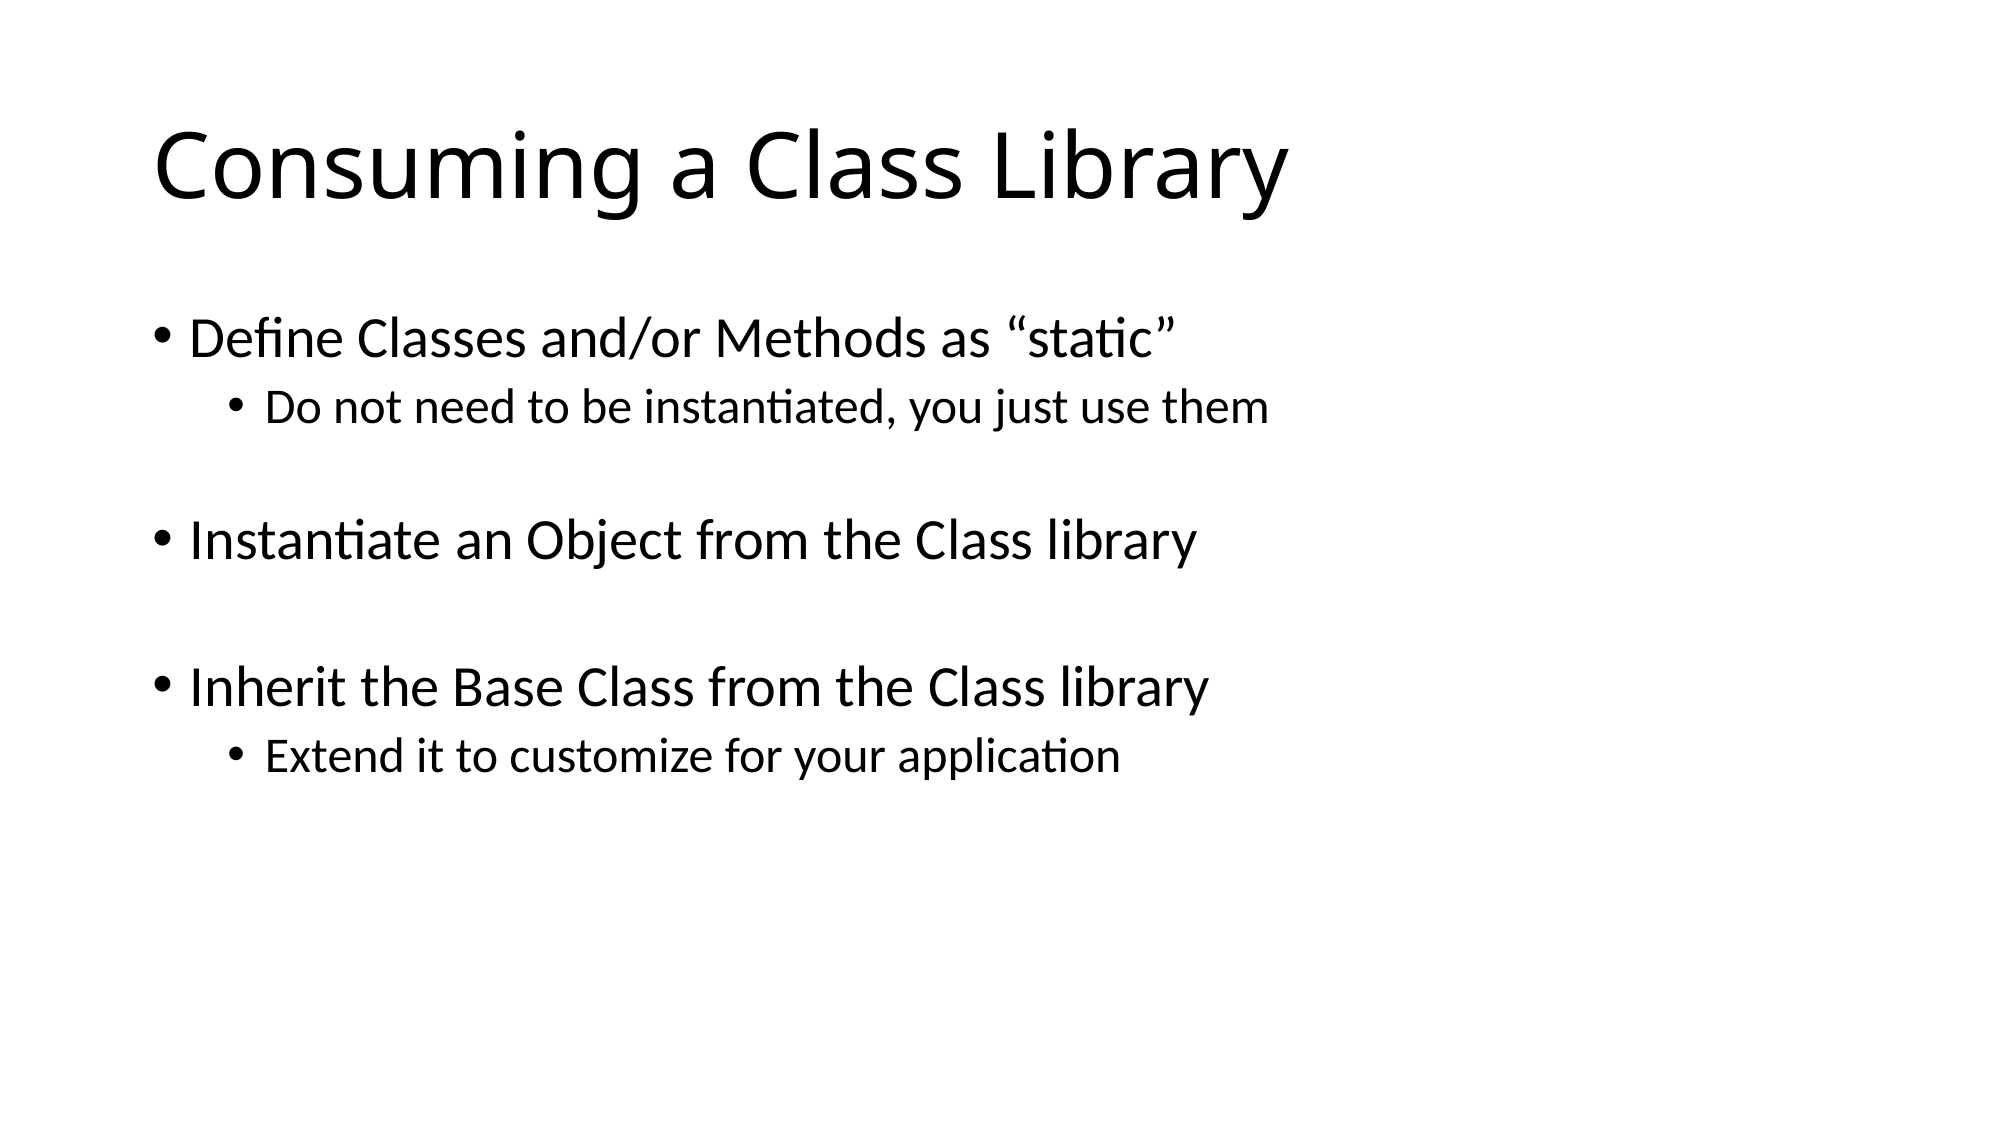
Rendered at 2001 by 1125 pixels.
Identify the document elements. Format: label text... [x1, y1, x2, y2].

title Consuming a Class Library [137, 59, 1863, 278]
list Define Classes and/or Methods as “static” Do not need to be instantiated, you just use them Instantiate an Object from the Class library Inherit the Base Class from the Class library Extend it to customize for your application [137, 299, 1863, 1014]
